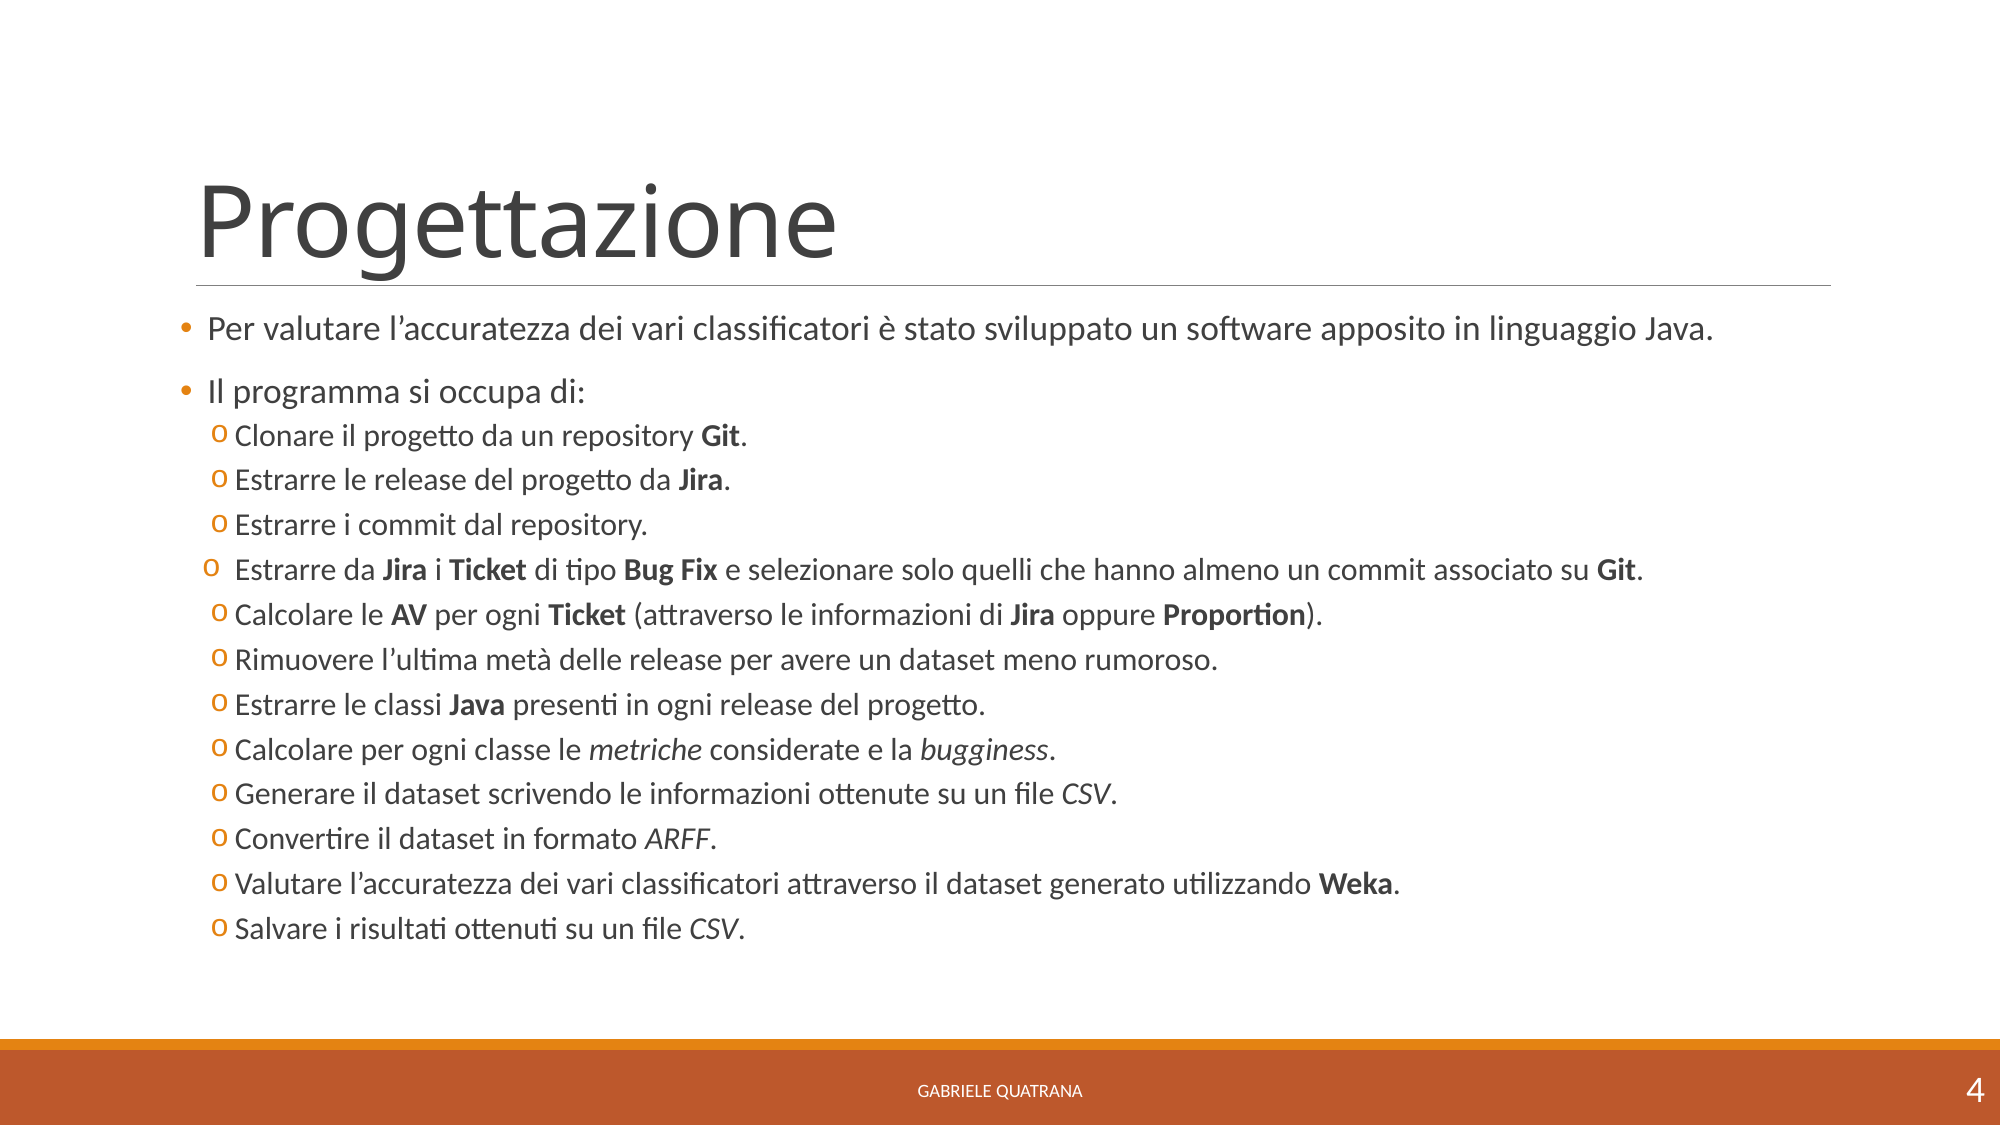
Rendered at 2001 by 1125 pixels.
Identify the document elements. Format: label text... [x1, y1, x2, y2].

slide_number 4 [1784, 1049, 2000, 1125]
title Progettazione [180, 47, 1830, 285]
list Per valutare l’accuratezza dei vari classificatori è stato sviluppato un software apposito in linguaggio Java. Il programma si occupa di: Clonare il progetto da un repository Git. Estrarre le release del progetto da Jira. Estrarre i commit dal repository. Estrarre da Jira i Ticket di tipo Bug Fix e selezionare solo quelli che hanno almeno un commit associato su Git. Calcolare le AV per ogni Ticket (attraverso le informazioni di Jira oppure Proportion). Rimuovere l’ultima metà delle release per avere un dataset meno rumoroso. Estrarre le classi Java presenti in ogni release del progetto. Calcolare per ogni classe le metriche considerate e la bugginess. Generare il dataset scrivendo le informazioni ottenute su un file CSV. Convertire il dataset in formato ARFF. Valutare l’accuratezza dei vari classificatori attraverso il dataset generato utilizzando Weka. Salvare i risultati ottenuti su un file CSV. [180, 302, 1830, 963]
footer Gabriele Quatrana [604, 1059, 1396, 1120]
